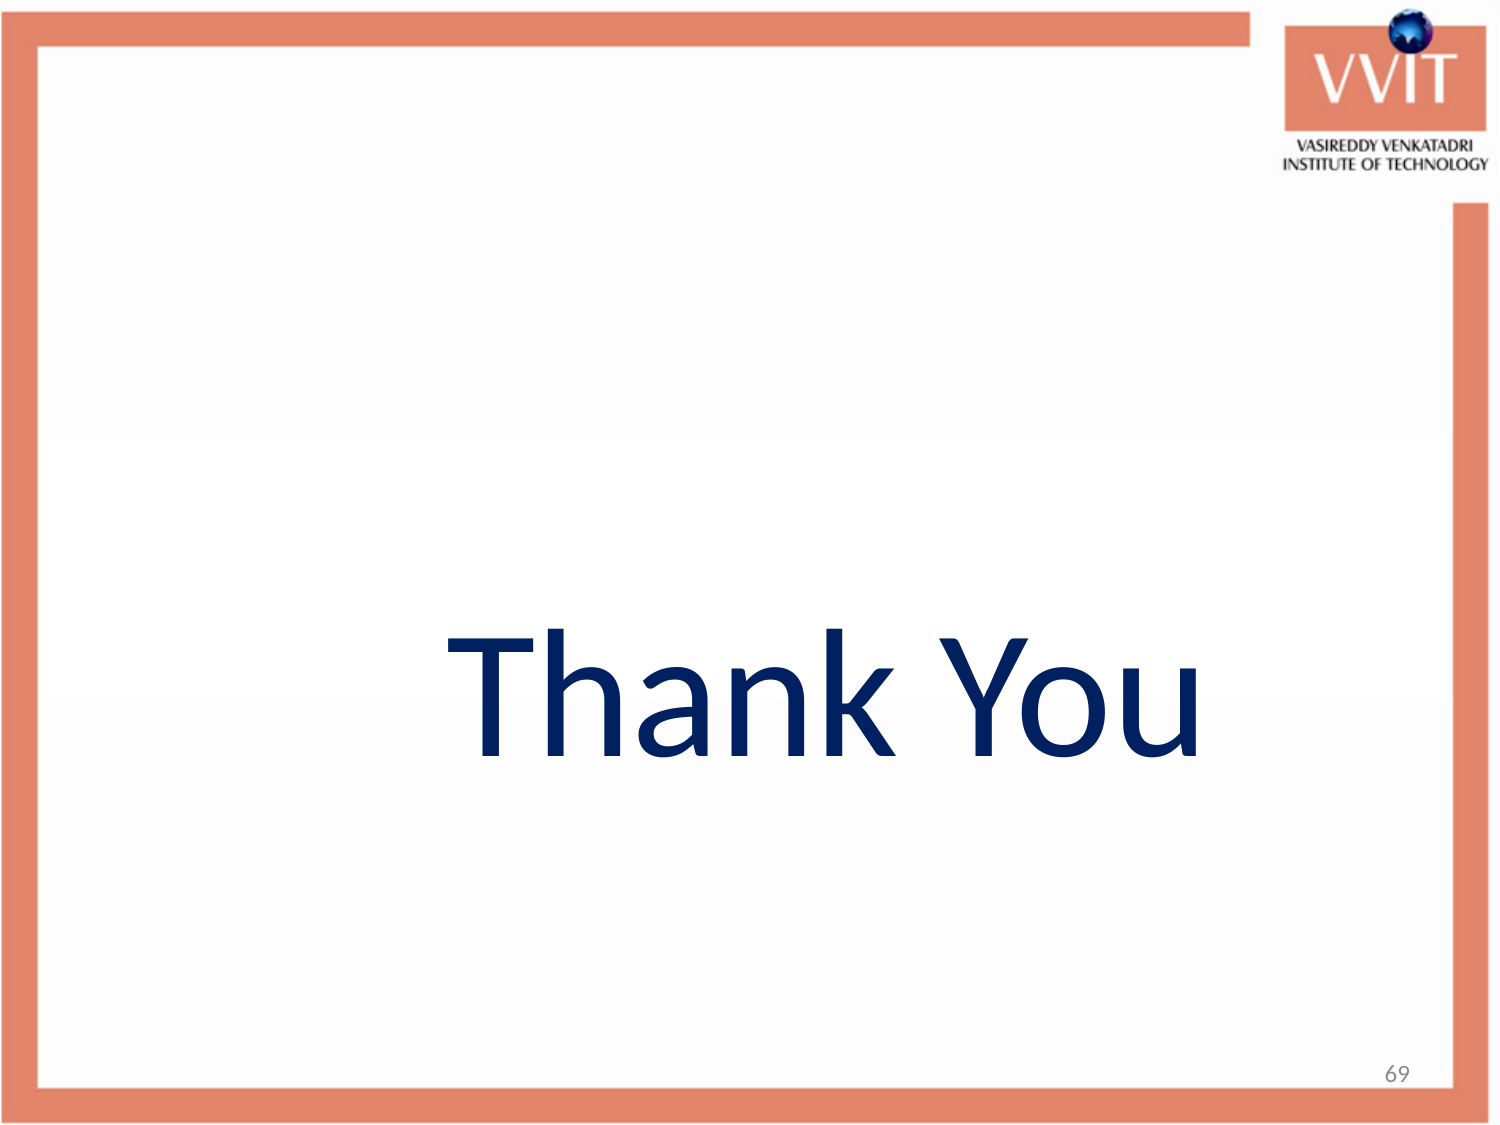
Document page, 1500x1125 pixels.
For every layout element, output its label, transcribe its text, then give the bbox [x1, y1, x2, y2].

list Thank You [75, 262, 1425, 1005]
picture [0, 0, 1500, 1125]
slide_number 69 [1074, 1042, 1425, 1103]
